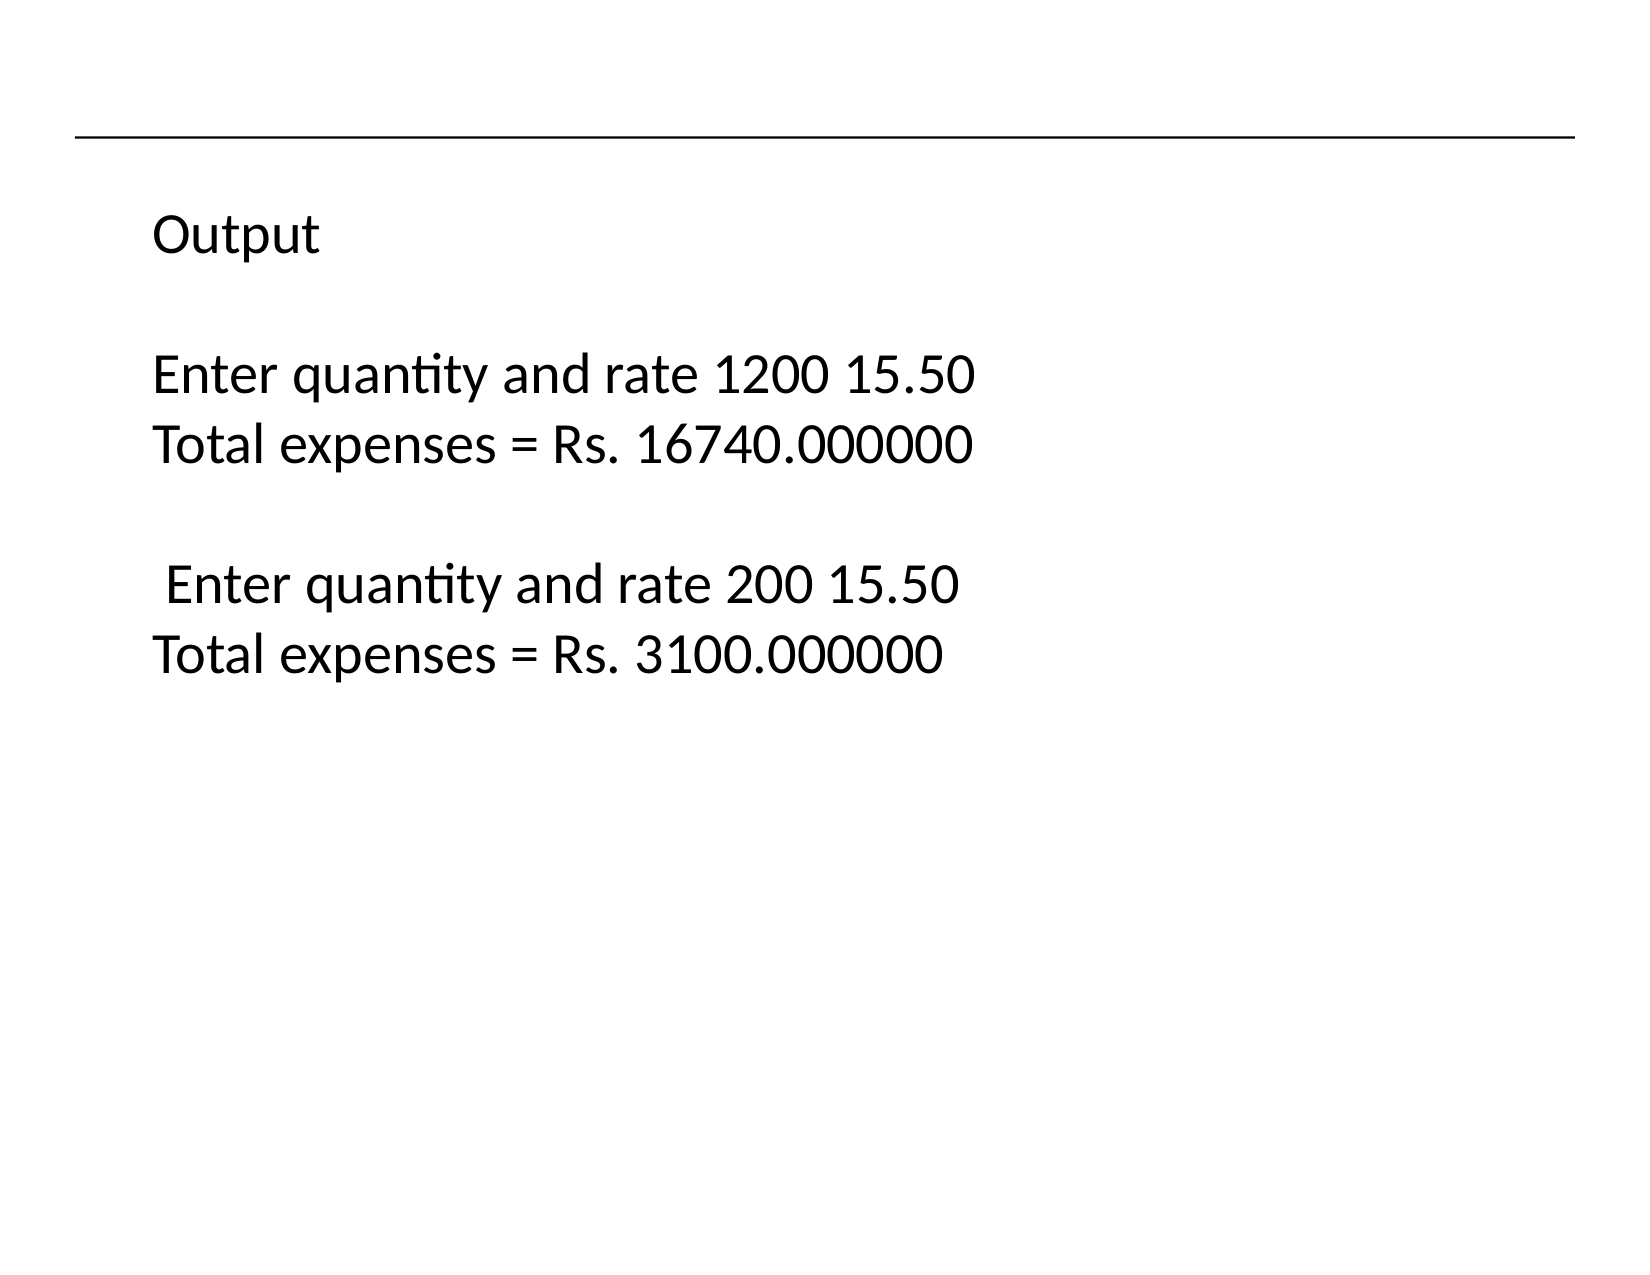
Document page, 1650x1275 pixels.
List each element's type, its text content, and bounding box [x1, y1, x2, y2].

text_box Output Enter quantity and rate 1200 15.50 Total expenses = Rs. 16740.000000 Enter quantity and rate 200 15.50 Total expenses = Rs. 3100.000000 [137, 187, 1238, 693]
